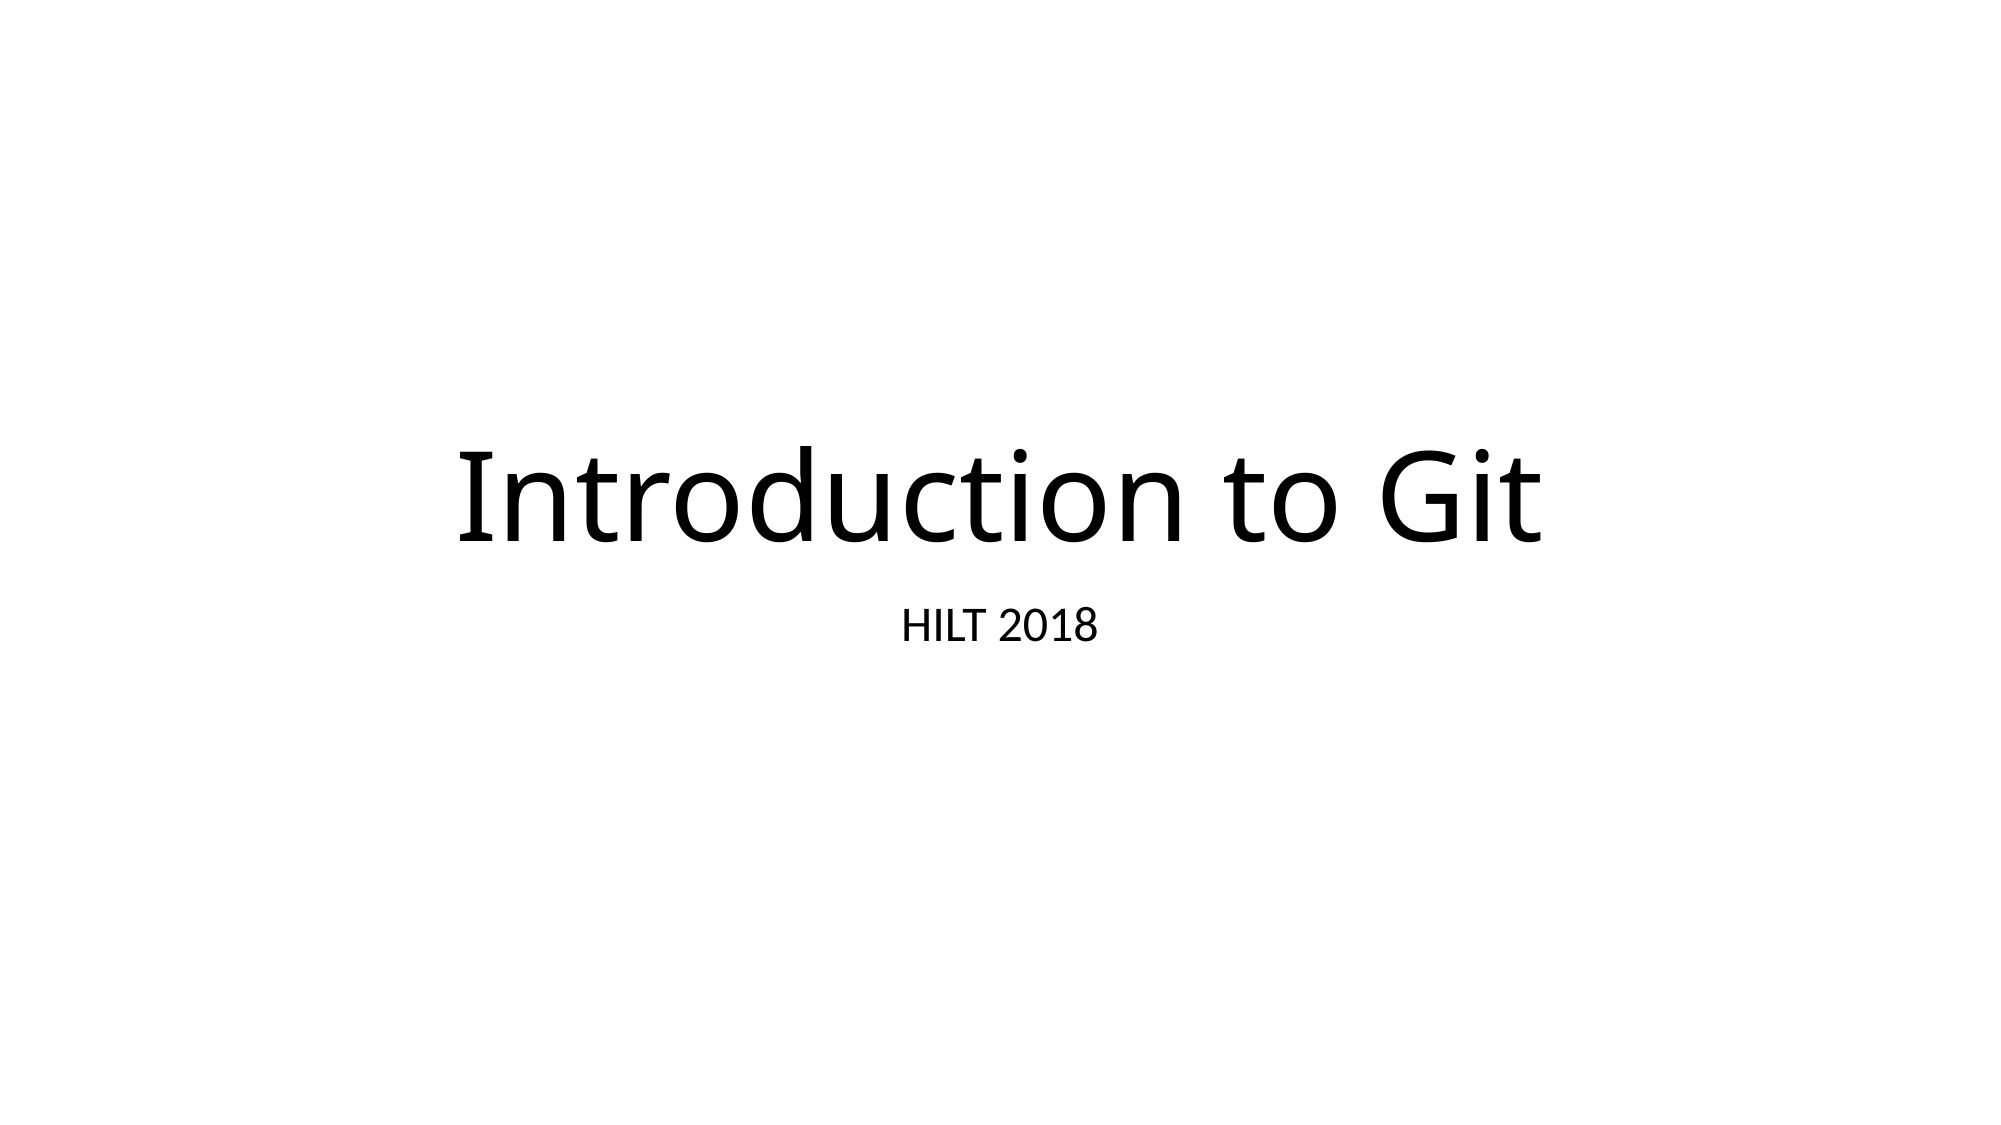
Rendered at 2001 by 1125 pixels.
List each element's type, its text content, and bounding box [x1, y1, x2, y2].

title Introduction to Git [249, 184, 1750, 576]
subtitle HILT 2018 [249, 590, 1750, 863]
